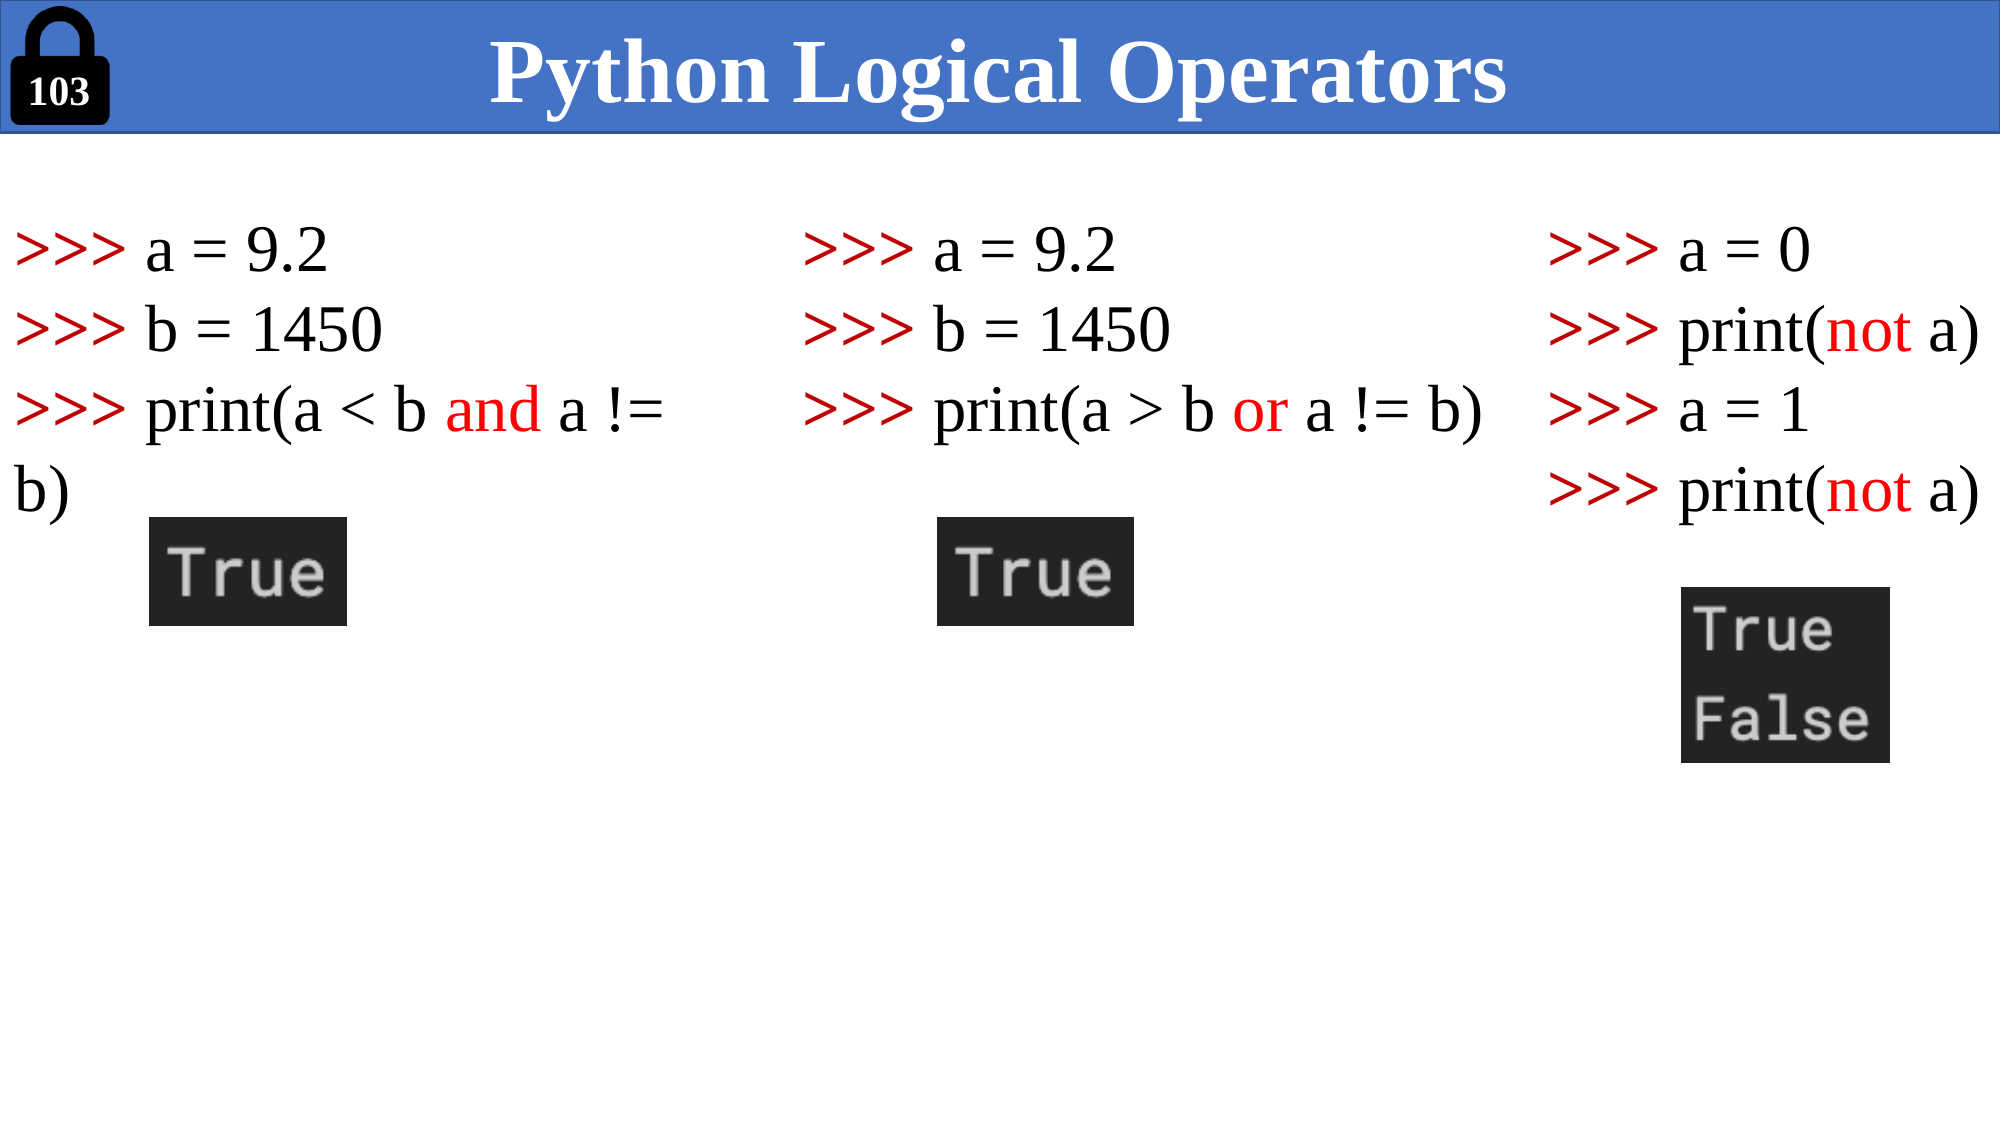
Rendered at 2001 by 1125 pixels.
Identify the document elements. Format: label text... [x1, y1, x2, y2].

text_box Python Logical Operators [0, 0, 2000, 134]
picture [937, 517, 1134, 626]
text_box >>> a = 9.2 >>> b = 1450 >>> print(a > b or a != b) [787, 197, 1532, 453]
text_box >>> a = 9.2 >>> b = 1450 >>> print(a < b and a != b) [0, 197, 745, 533]
picture [0, 6, 119, 125]
picture [1680, 587, 1890, 764]
picture [149, 517, 347, 626]
text_box >>> a = 0 >>> print(not a) >>> a = 1 >>> print(not a) [1532, 197, 2000, 533]
